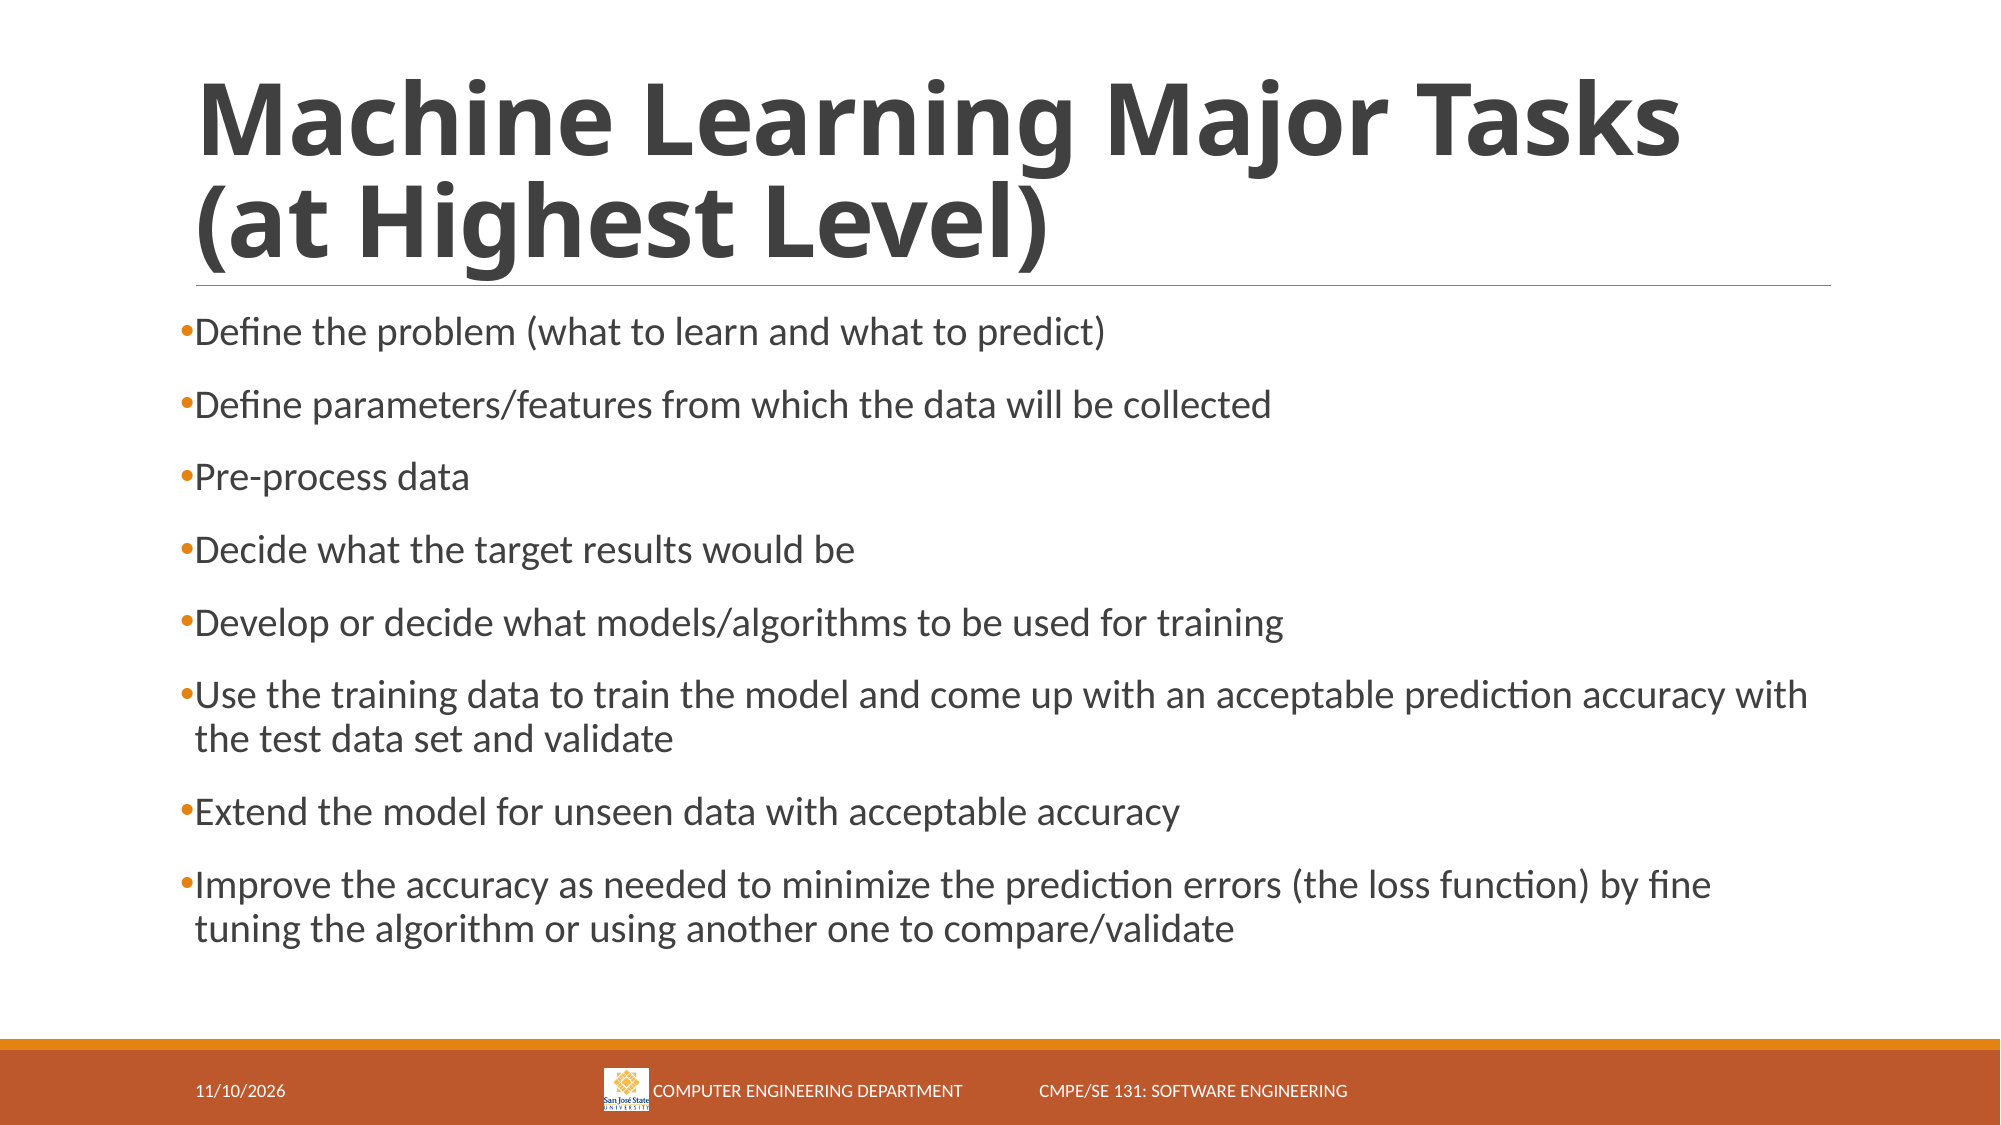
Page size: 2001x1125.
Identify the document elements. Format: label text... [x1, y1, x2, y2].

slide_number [180, 1059, 586, 1120]
title Machine Learning Major Tasks (at Highest Level) [180, 47, 1830, 285]
footer Computer Engineering Department CMPE/SE 131: Software Engineering [604, 1059, 1396, 1120]
list Define the problem (what to learn and what to predict) Define parameters/features from which the data will be collected Pre-process data Decide what the target results would be Develop or decide what models/algorithms to be used for training Use the training data to train the model and come up with an acceptable prediction accuracy with the test data set and validate Extend the model for unseen data with acceptable accuracy Improve the accuracy as needed to minimize the prediction errors (the loss function) by fine tuning the algorithm or using another one to compare/validate [180, 302, 1830, 963]
